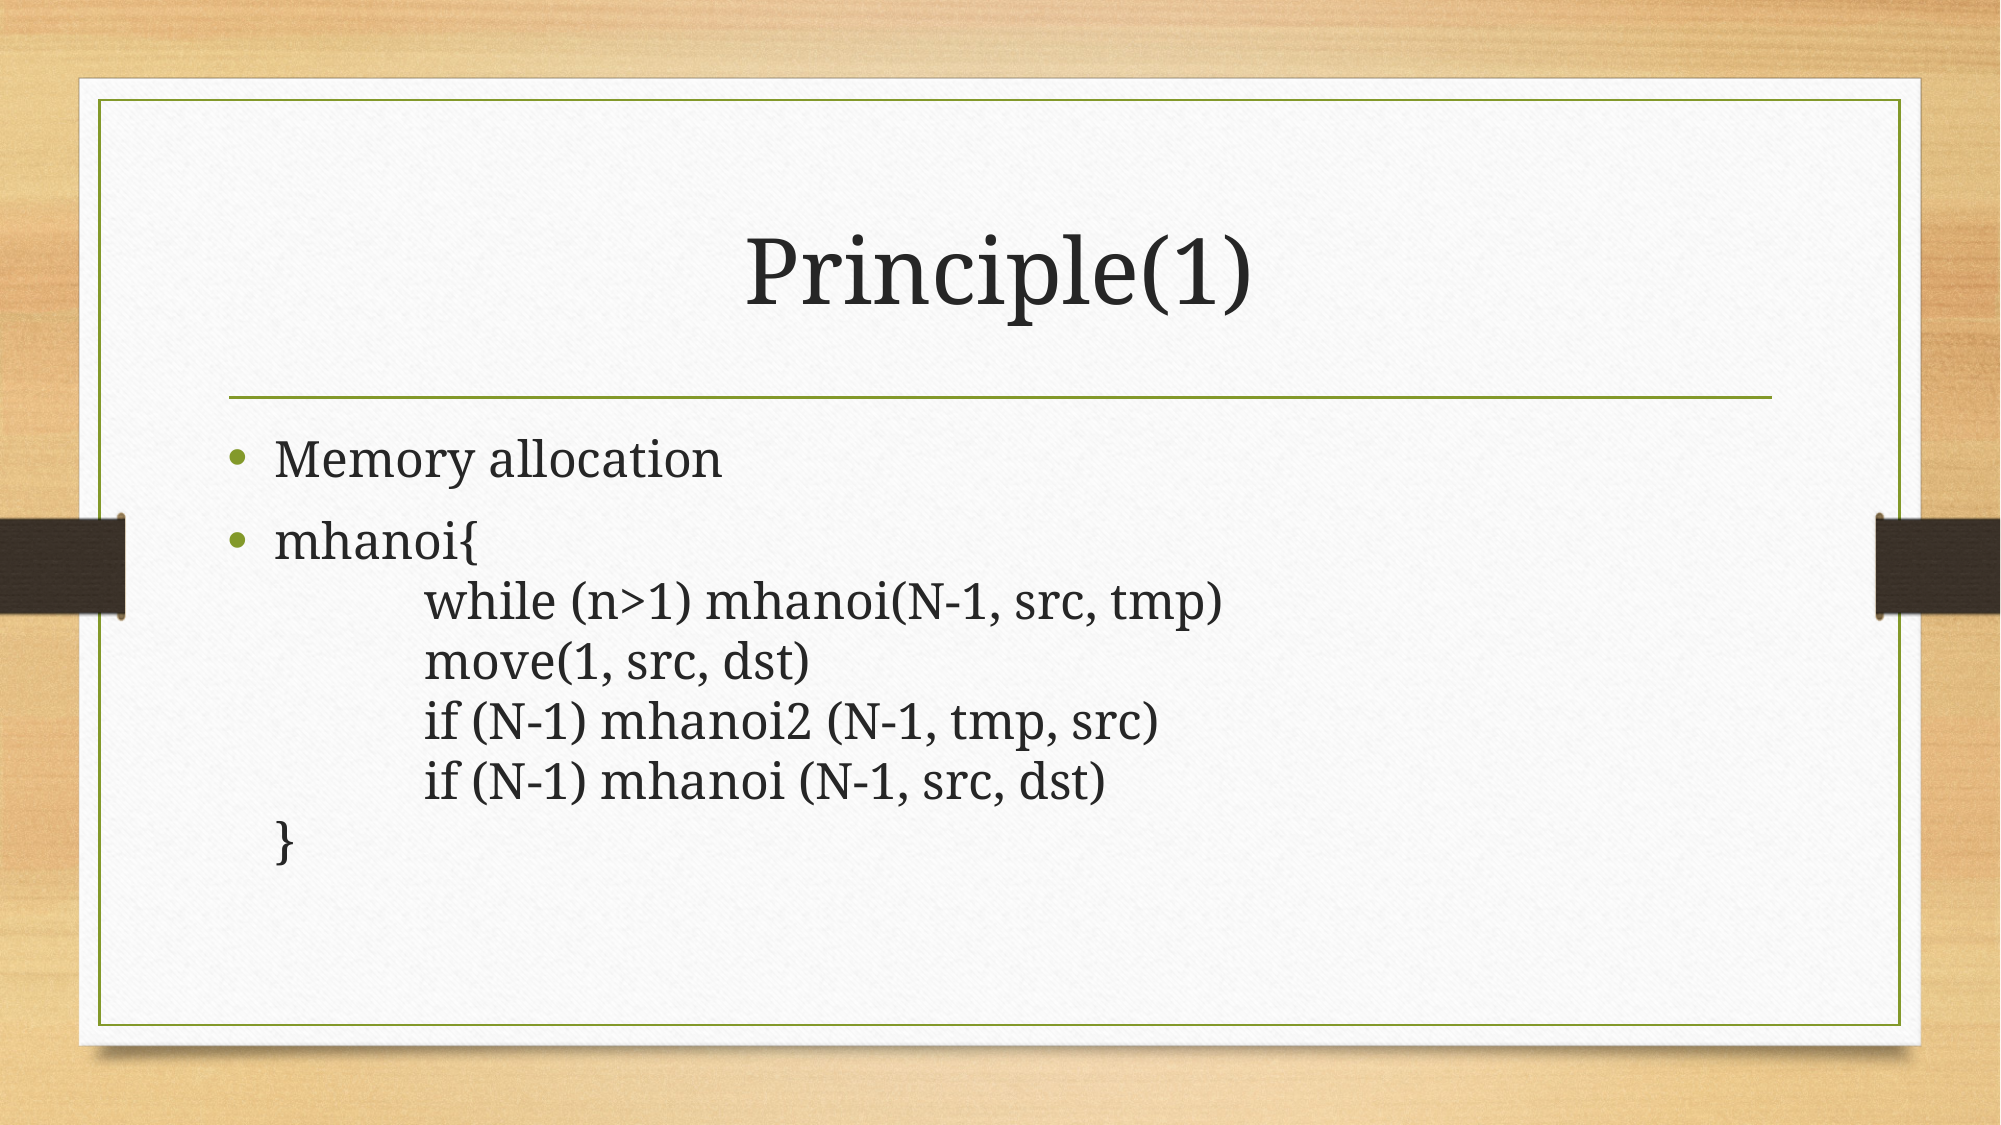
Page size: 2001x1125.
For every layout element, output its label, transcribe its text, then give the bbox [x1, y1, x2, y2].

picture [0, 0, 2001, 1125]
title Principle(1) [212, 161, 1788, 375]
list Memory allocation mhanoi{ while (n>1) mhanoi(N-1, src, tmp) move(1, src, dst) if (N-1) mhanoi2 (N-1, tmp, src) if (N-1) mhanoi (N-1, src, dst) } [212, 419, 1788, 964]
